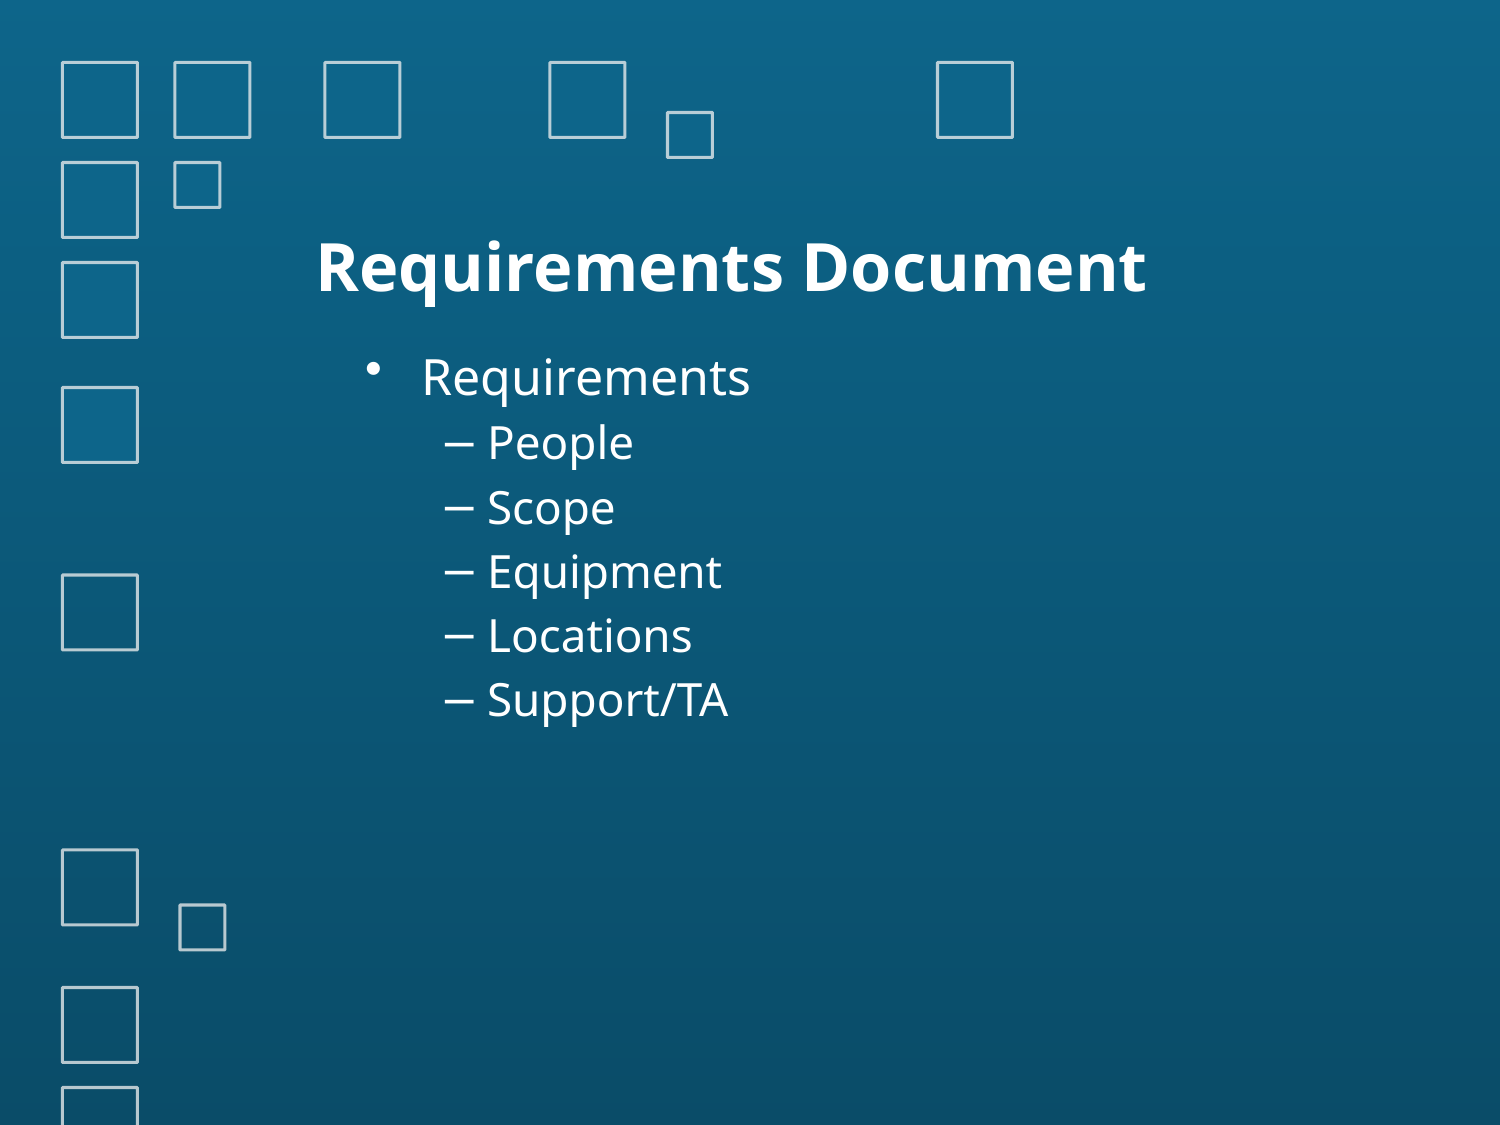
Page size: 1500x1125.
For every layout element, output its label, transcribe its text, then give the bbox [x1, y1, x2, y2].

list Requirements People Scope Equipment Locations Support/TA [350, 337, 1388, 988]
title Requirements Document [300, 174, 1388, 313]
